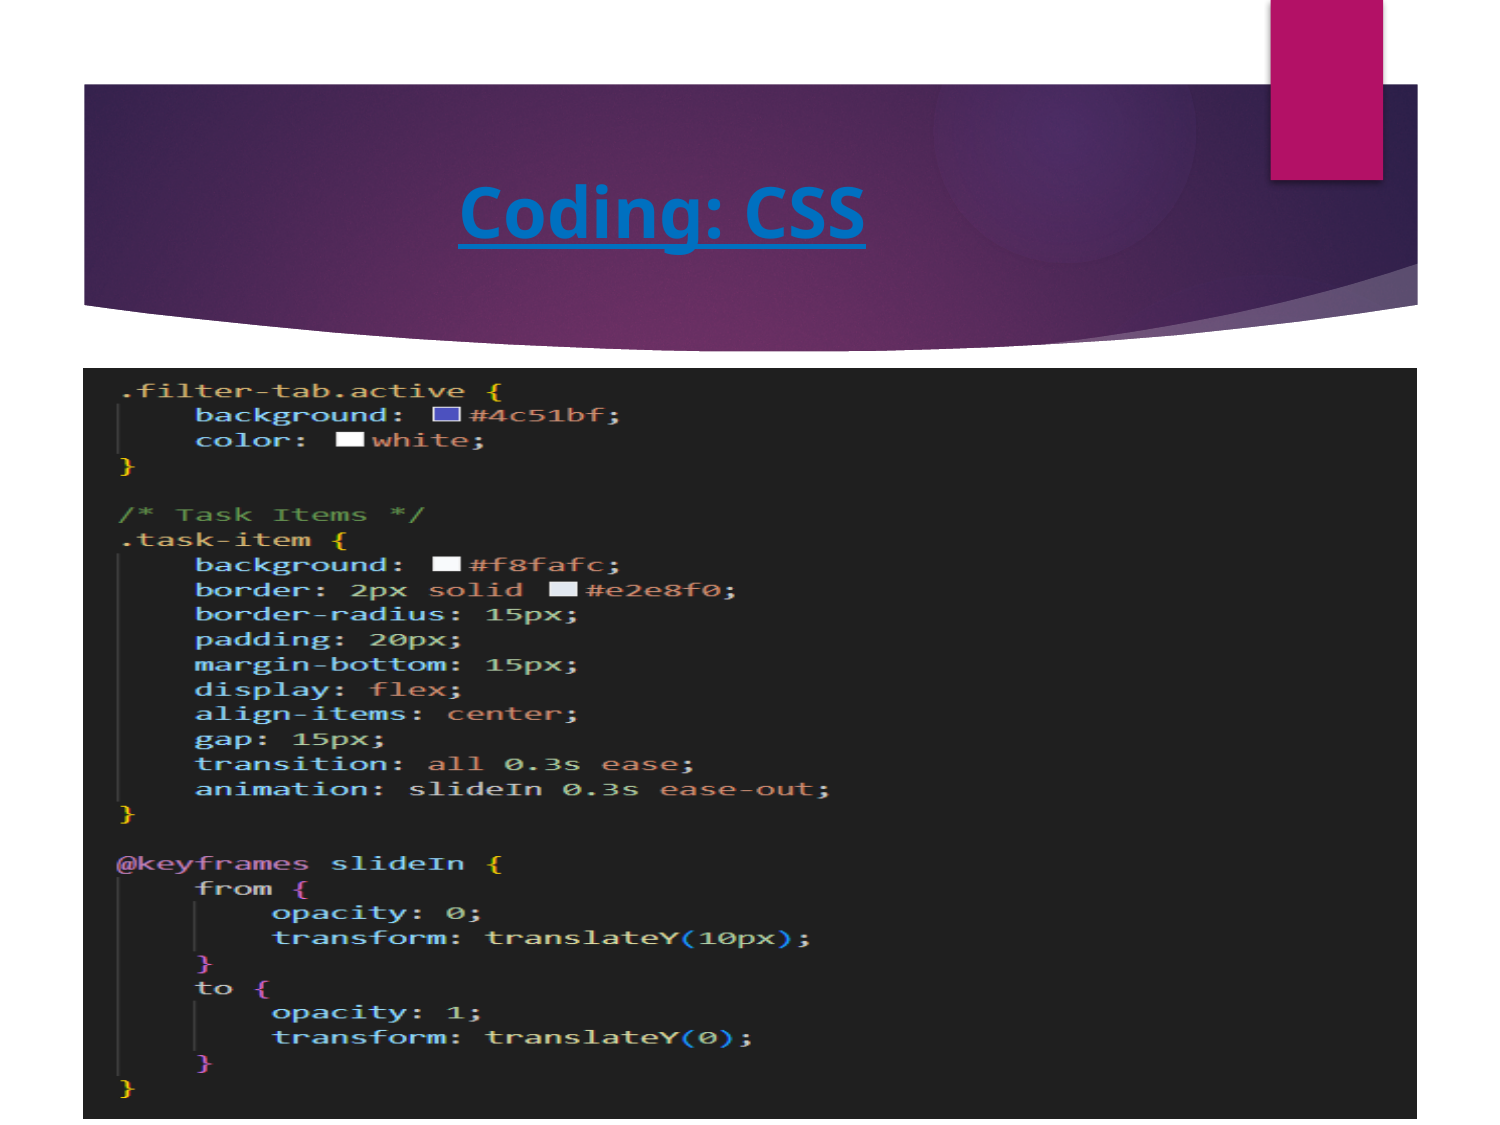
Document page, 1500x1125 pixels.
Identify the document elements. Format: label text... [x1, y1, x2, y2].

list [82, 368, 1417, 1120]
title Coding: CSS [142, 152, 1183, 269]
